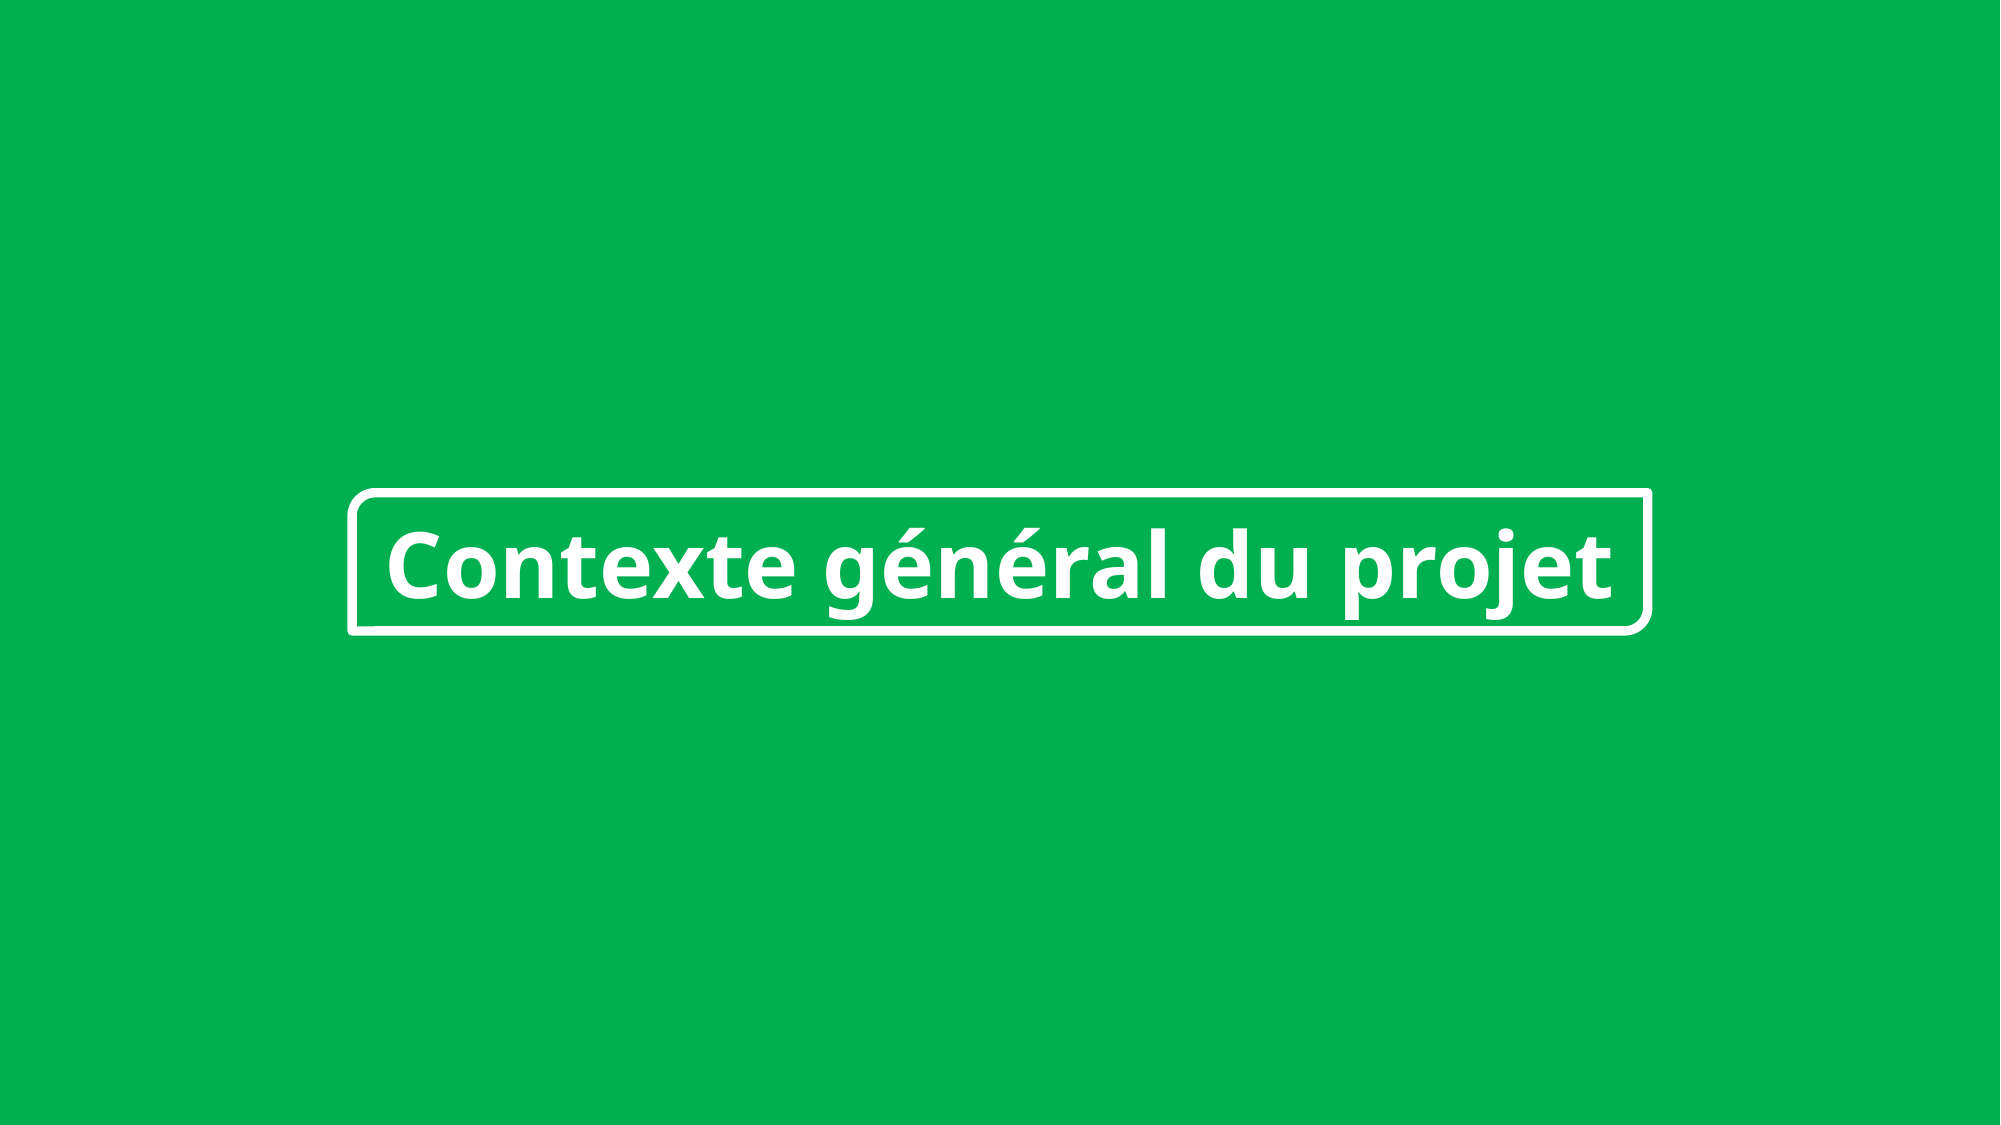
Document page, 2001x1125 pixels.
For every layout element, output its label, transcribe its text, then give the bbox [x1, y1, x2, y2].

text_box Contexte général du projet [352, 492, 1648, 631]
